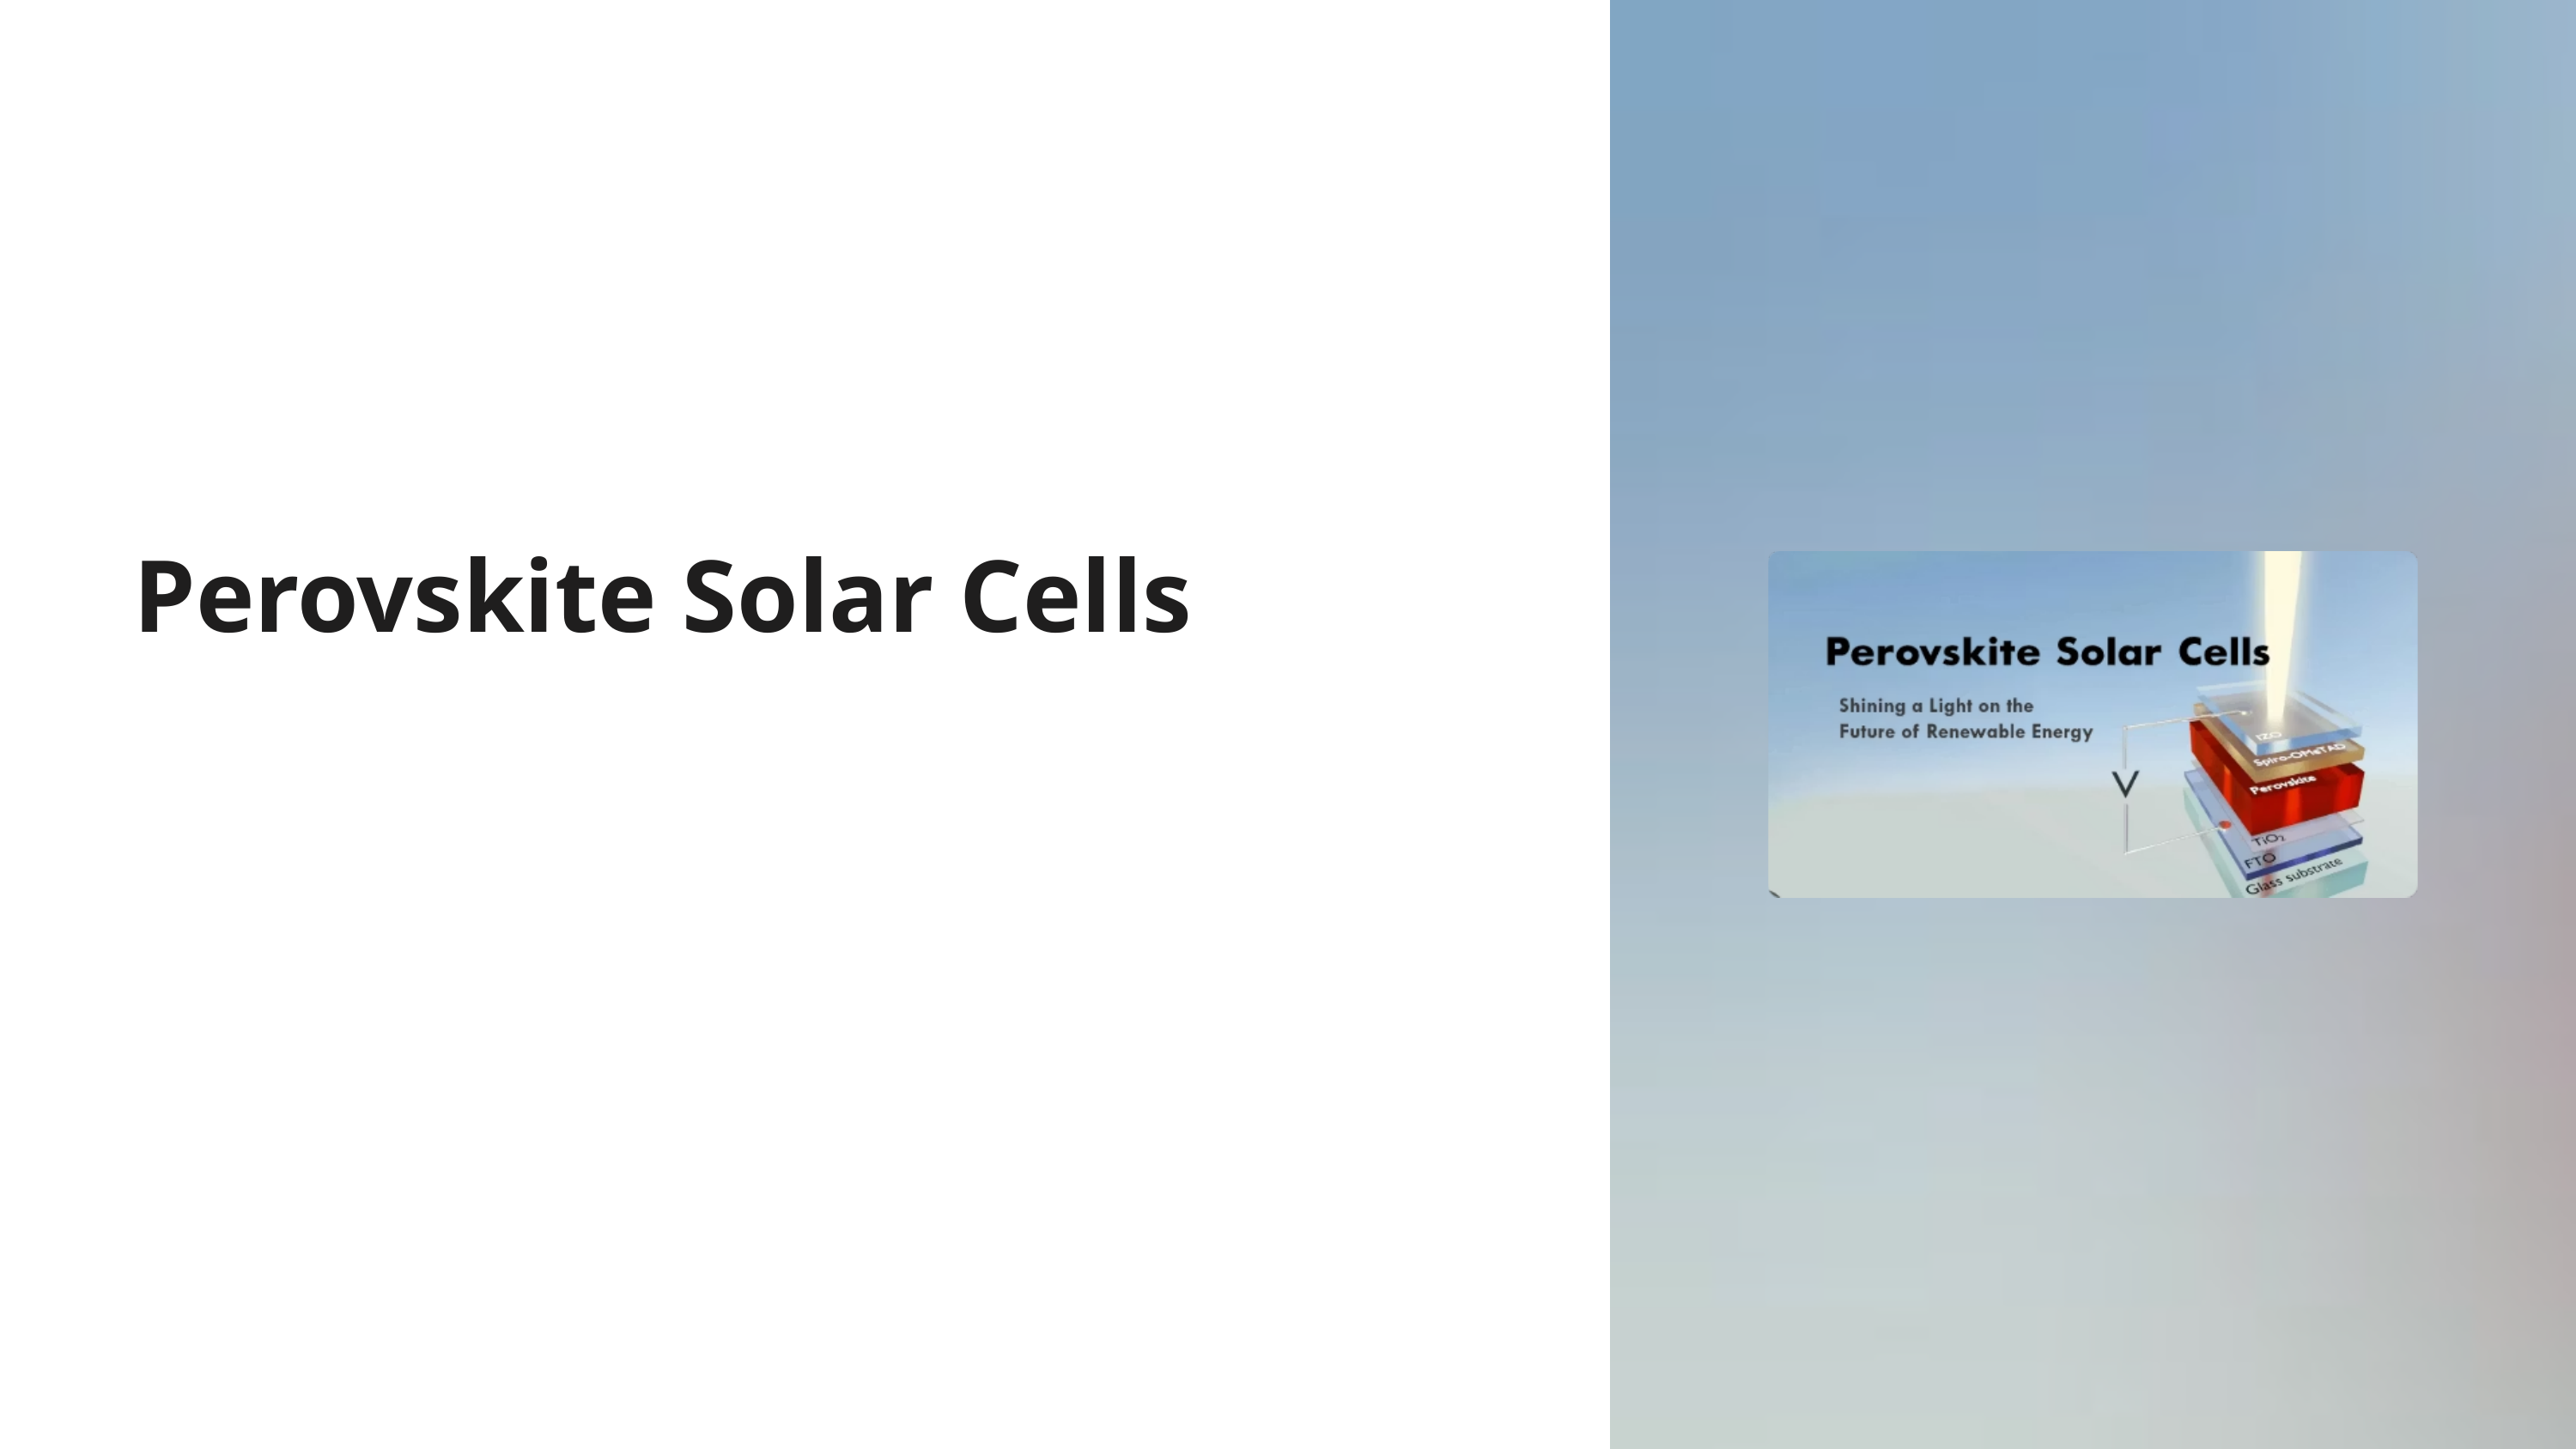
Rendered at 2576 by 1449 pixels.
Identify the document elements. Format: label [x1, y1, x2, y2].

text_box [0, 0, 2576, 1449]
